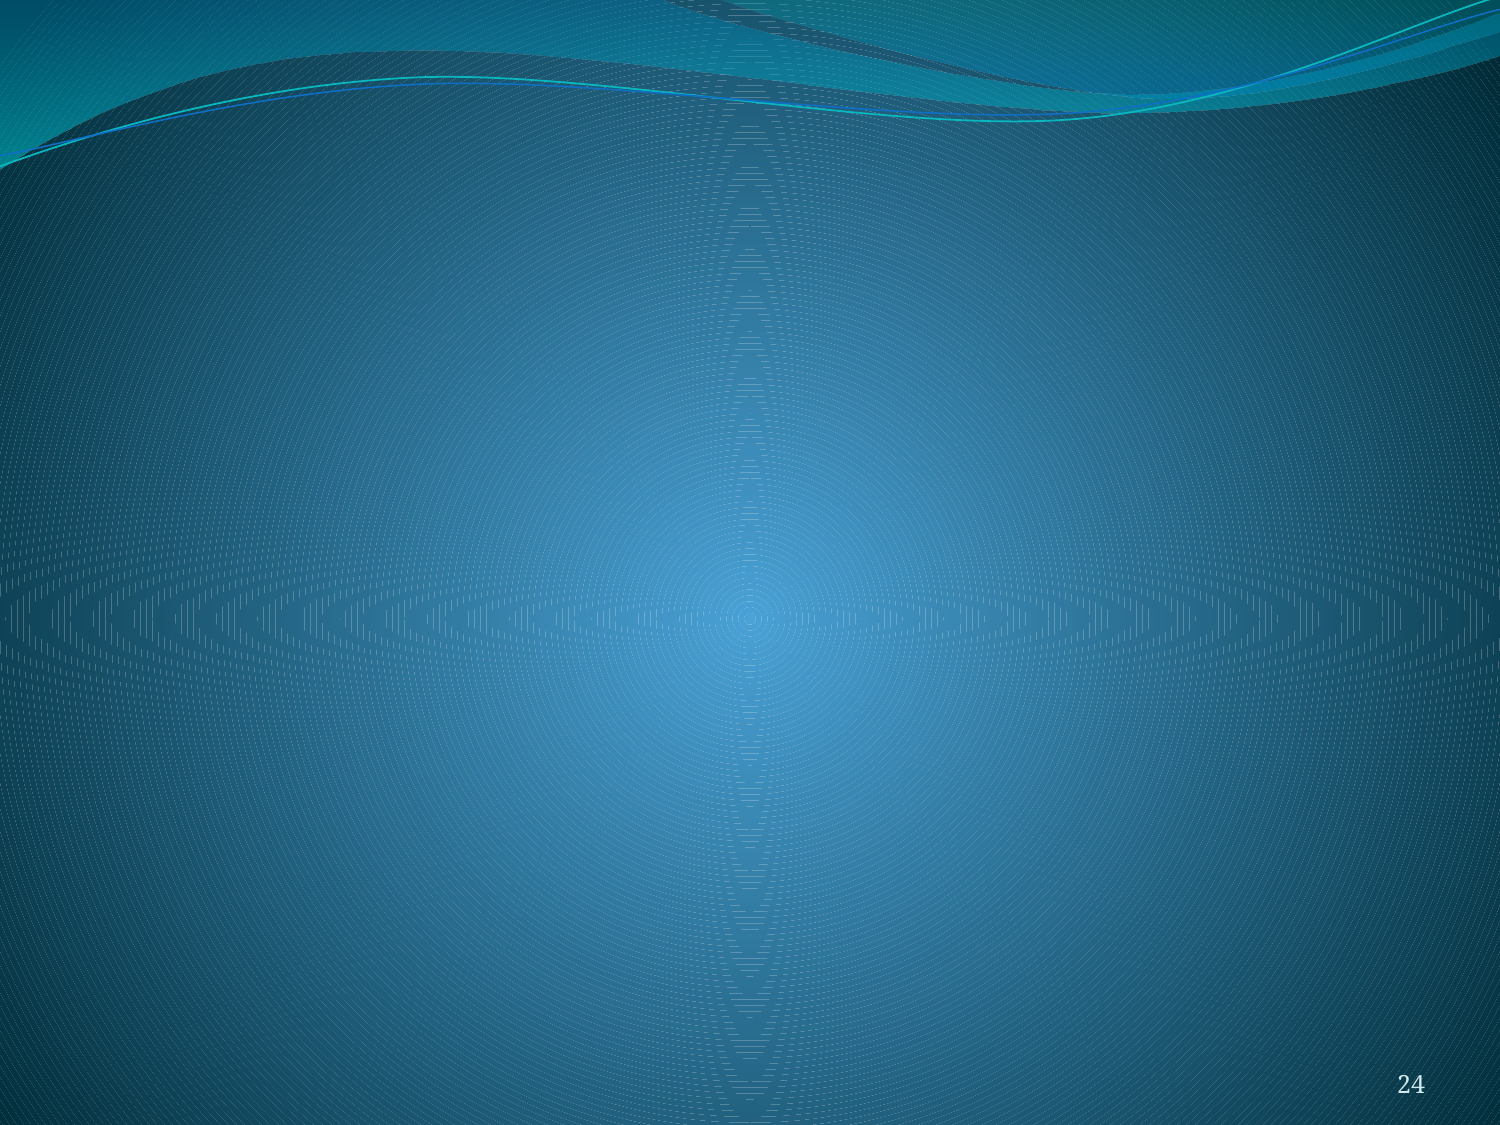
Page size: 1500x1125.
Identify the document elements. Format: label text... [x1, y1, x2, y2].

slide_number 24 [1299, 1042, 1425, 1103]
